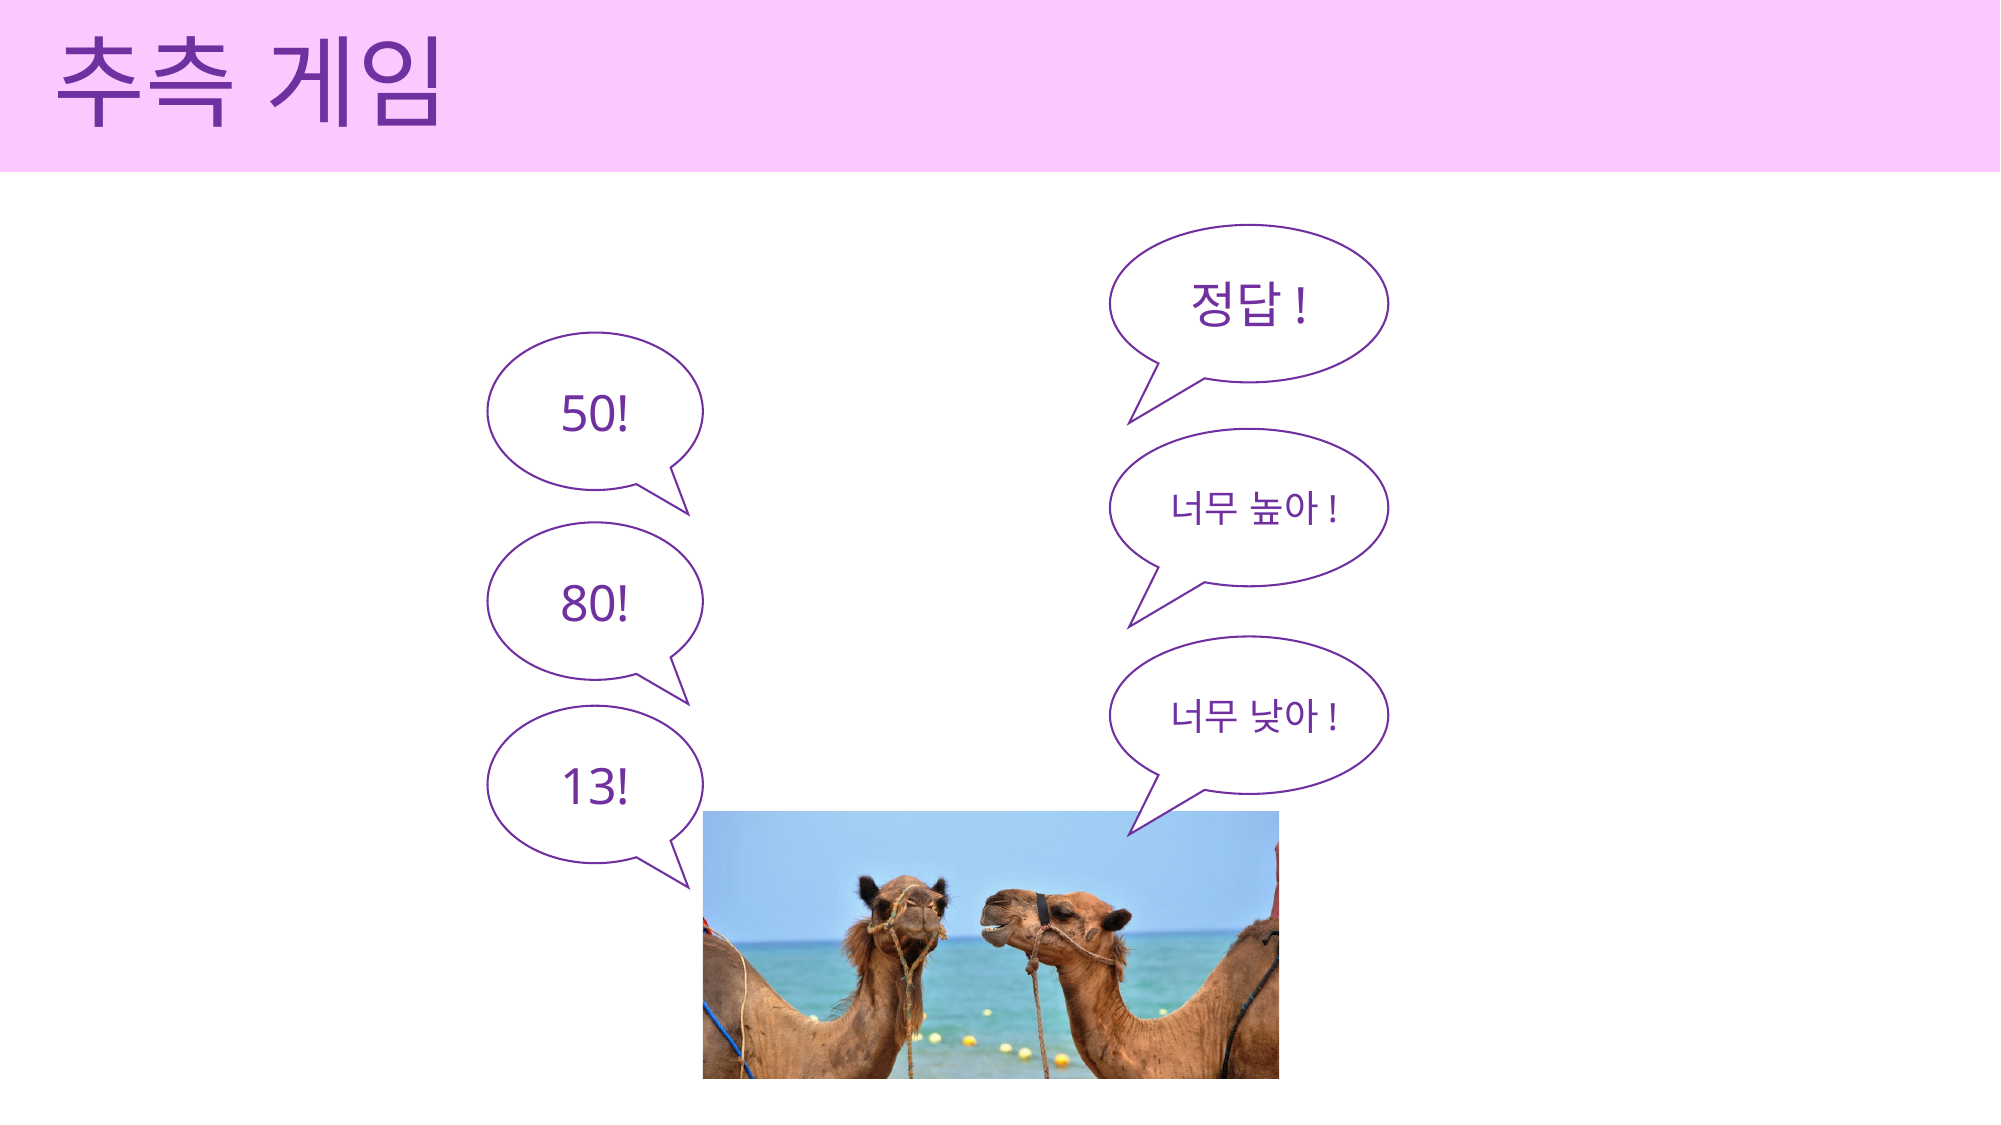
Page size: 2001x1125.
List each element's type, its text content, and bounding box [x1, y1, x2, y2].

text_box 50! [486, 331, 704, 517]
text_box [0, 0, 2000, 173]
text_box 추측 게임 [38, 12, 1861, 148]
text_box 너무 낮아! [1108, 635, 1390, 811]
text_box 너무 높아! [1108, 427, 1390, 630]
text_box 정답! [1108, 223, 1390, 426]
text_box 80! [486, 521, 704, 707]
text_box 13! [486, 704, 704, 890]
picture [702, 811, 1280, 1079]
